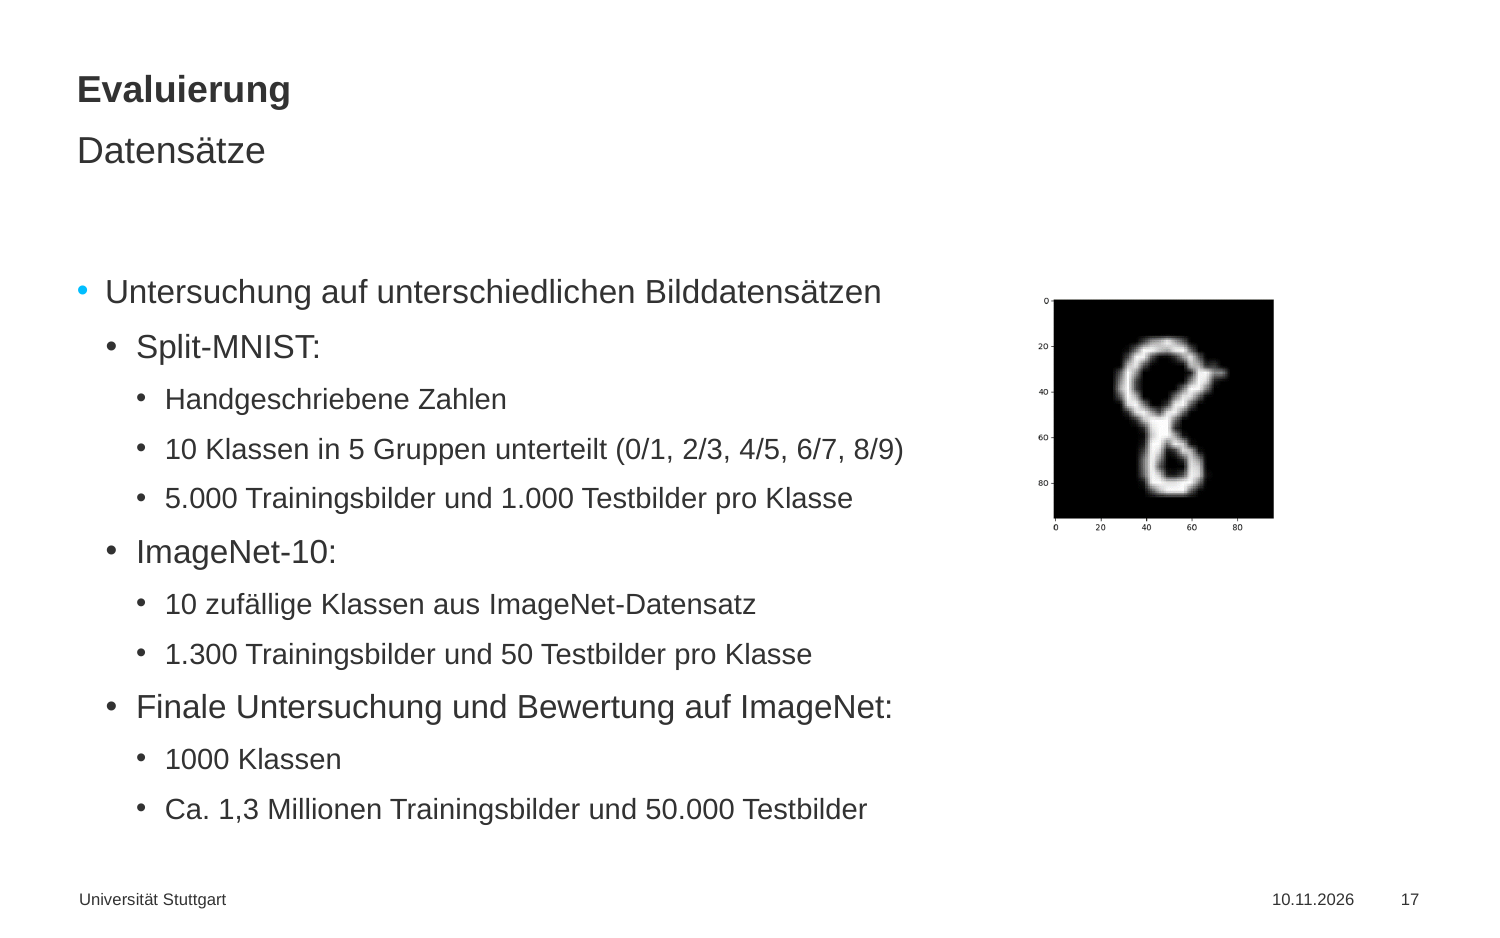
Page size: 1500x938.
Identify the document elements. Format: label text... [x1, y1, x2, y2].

footer Universität Stuttgart [79, 888, 1072, 910]
slide_number 17 [1400, 888, 1438, 910]
list Datensätze [76, 117, 1424, 163]
title Evaluierung [76, 64, 1424, 111]
list Untersuchung auf unterschiedlichen Bilddatensätzen Split-MNIST: Handgeschriebene Zahlen 10 Klassen in 5 Gruppen unterteilt (0/1, 2/3, 4/5, 6/7, 8/9) 5.000 Trainingsbilder und 1.000 Testbilder pro Klasse ImageNet-10: 10 zufällige Klassen aus ImageNet-Datensatz 1.300 Trainingsbilder und 50 Testbilder pro Klasse Finale Untersuchung und Bewertung auf ImageNet: 1000 Klassen Ca. 1,3 Millionen Trainingsbilder und 50.000 Testbilder [76, 261, 1424, 835]
picture [969, 265, 1348, 549]
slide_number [1272, 888, 1360, 910]
